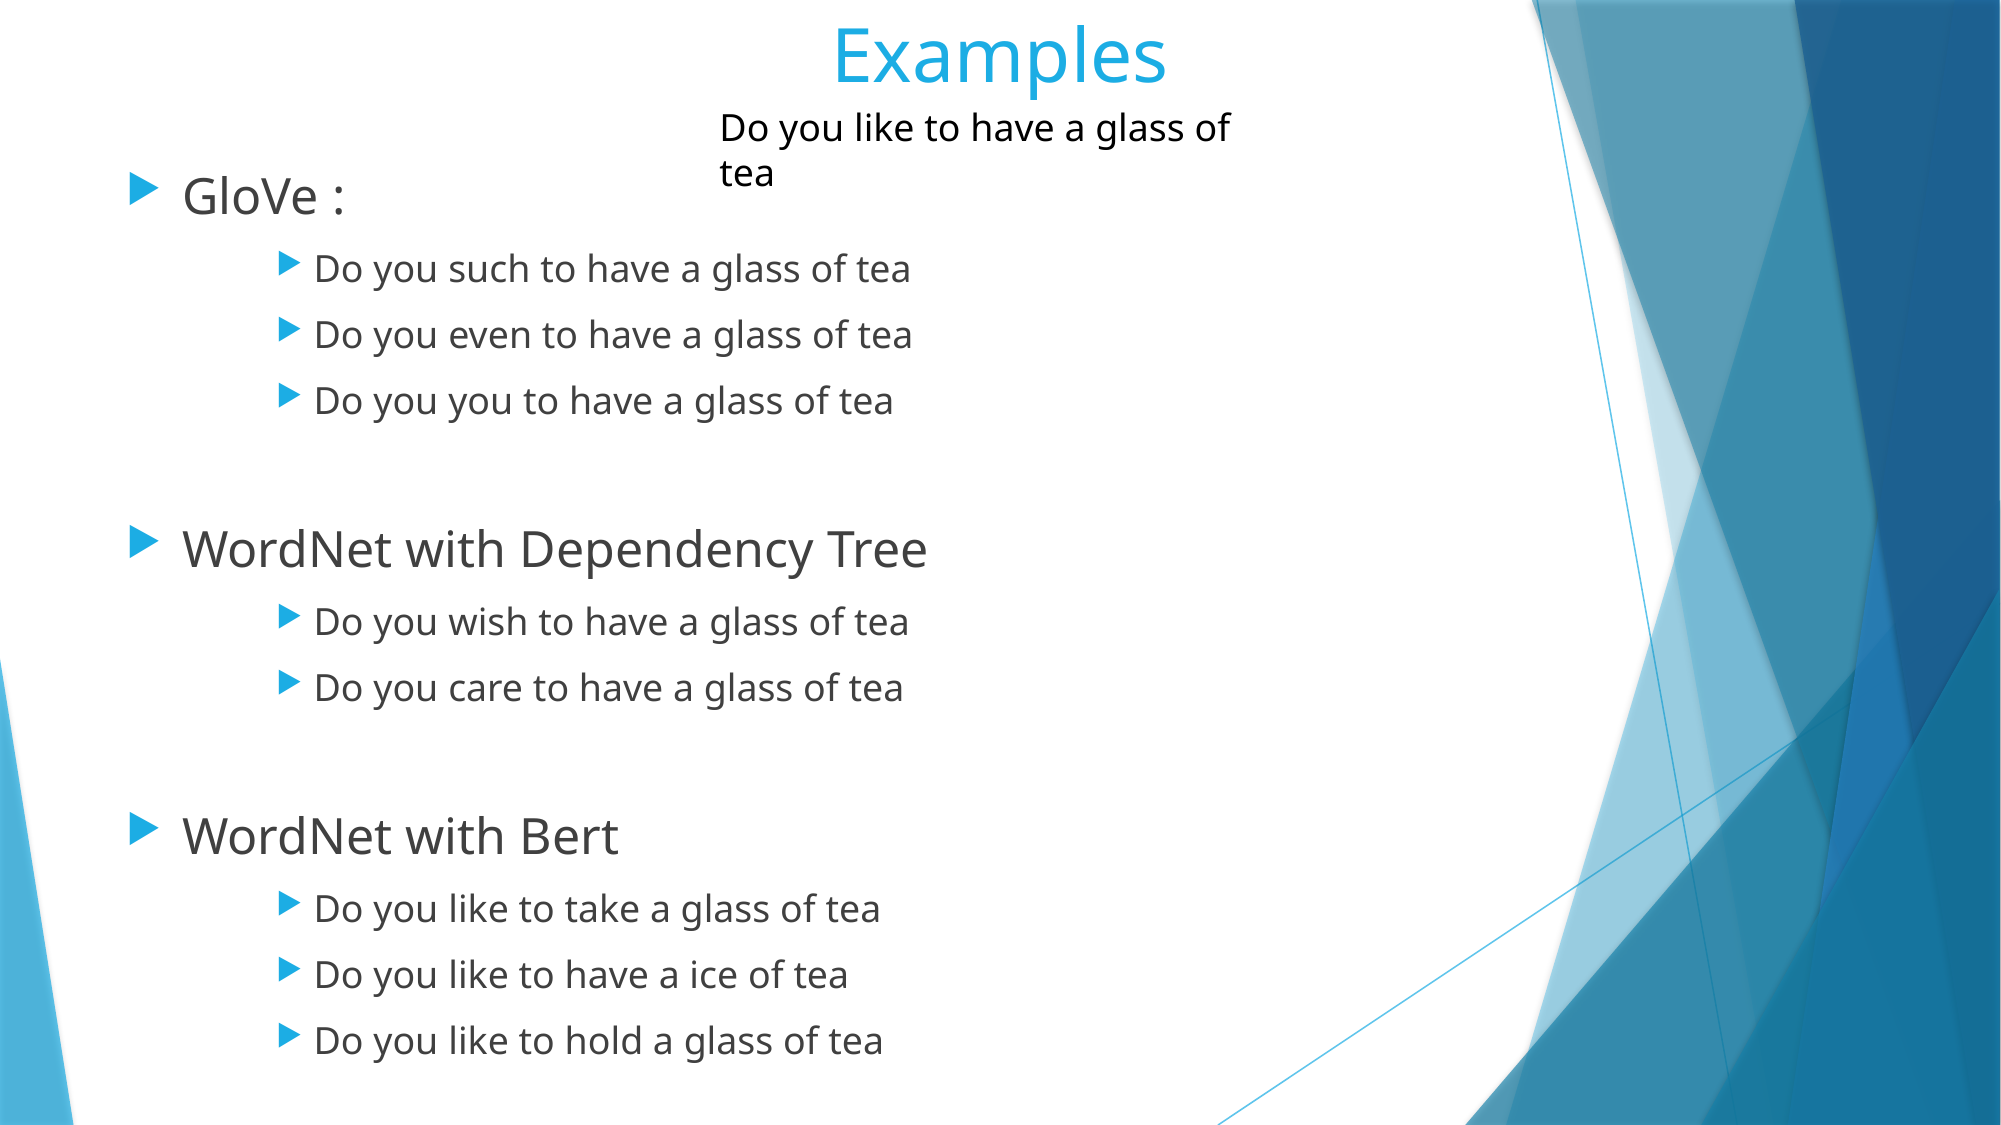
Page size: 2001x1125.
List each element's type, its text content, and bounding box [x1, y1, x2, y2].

text_box Do you like to have a glass of tea [704, 96, 1296, 201]
title Examples [294, 0, 1706, 150]
list GloVe : Do you such to have a glass of tea Do you even to have a glass of tea Do you you to have a glass of tea WordNet with Dependency Tree Do you wish to have a glass of tea Do you care to have a glass of tea WordNet with Bert Do you like to take a glass of tea Do you like to have a ice of tea Do you like to hold a glass of tea [111, 156, 1630, 1089]
